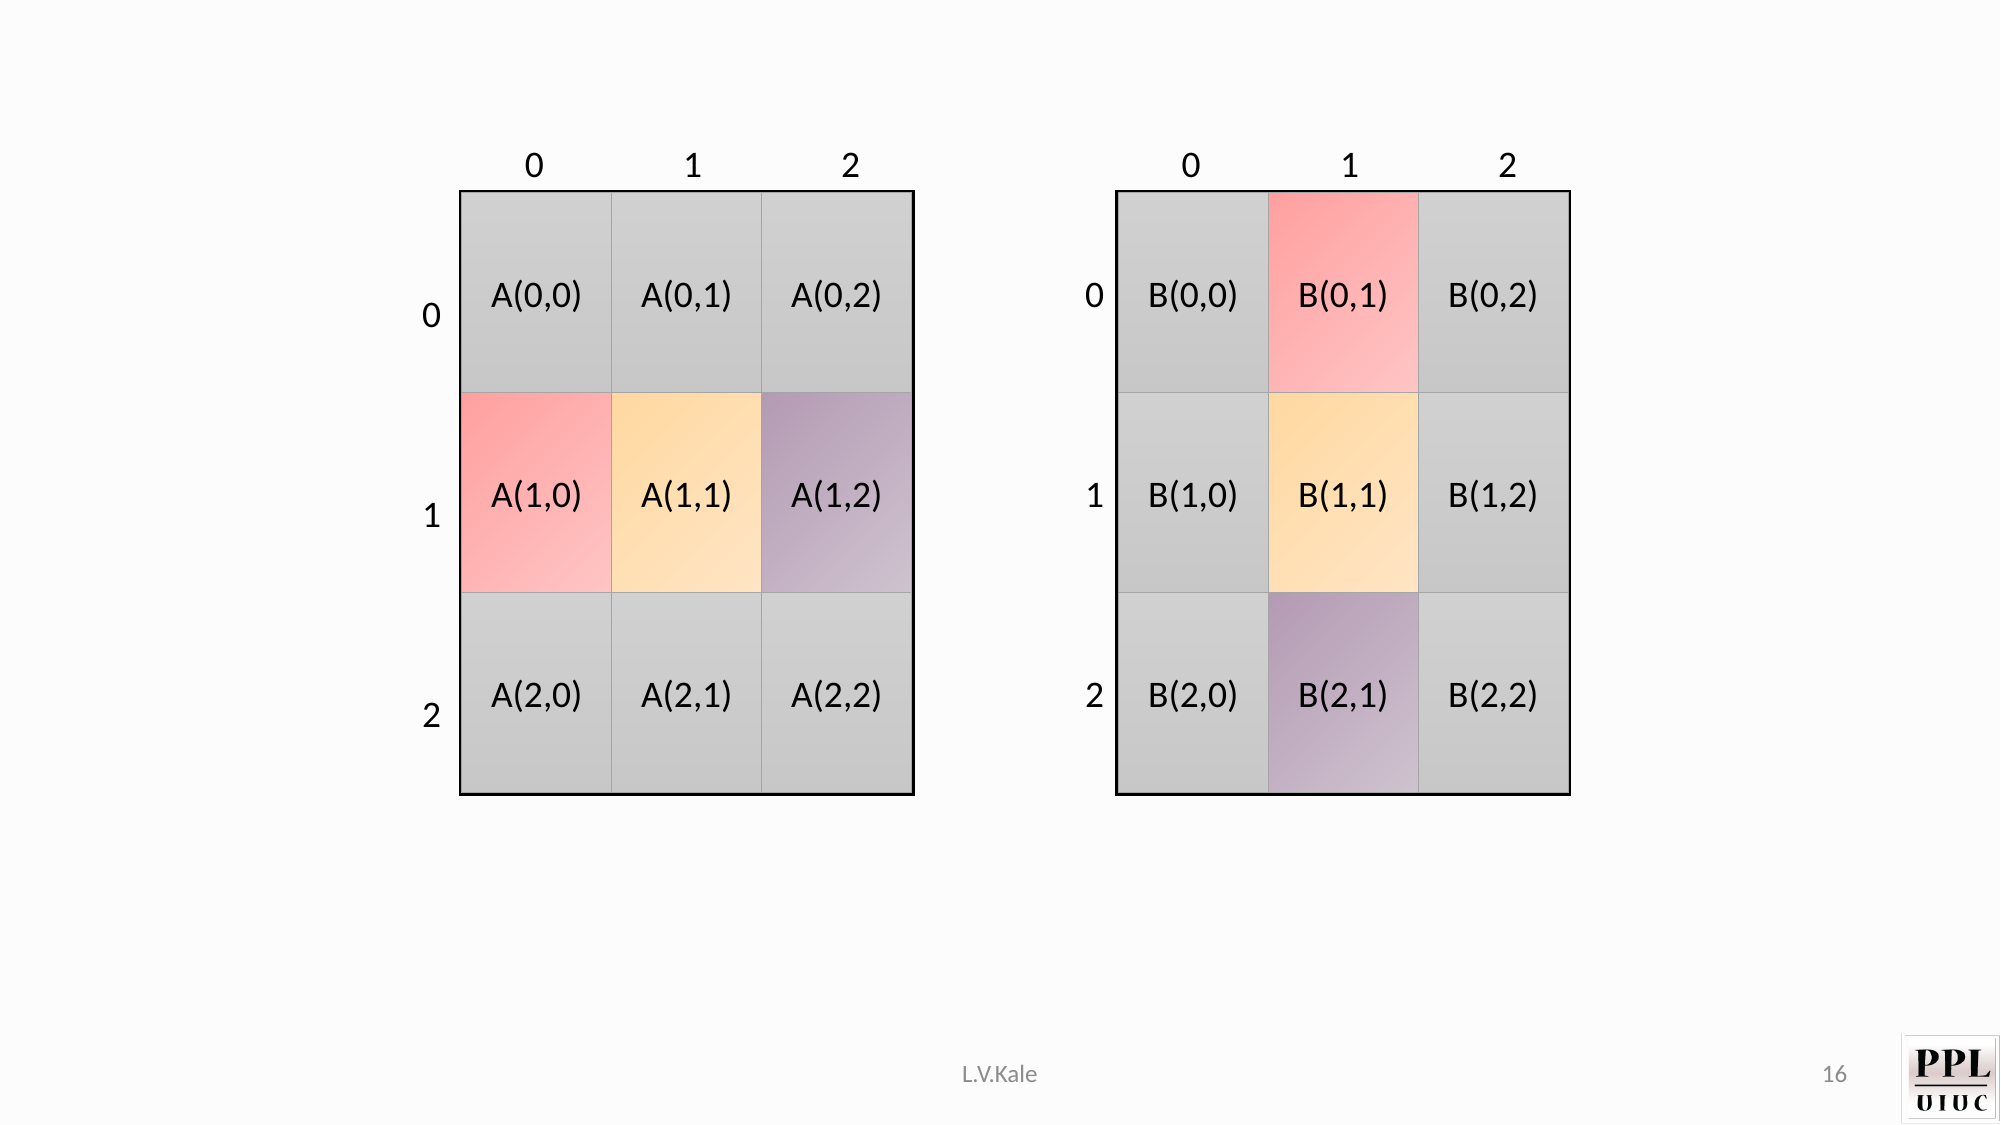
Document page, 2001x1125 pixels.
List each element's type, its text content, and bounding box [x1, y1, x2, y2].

text_box B(0,2) [1418, 192, 1569, 392]
text_box A(0,0) [461, 192, 611, 392]
text_box A(1,0) [461, 392, 612, 593]
text_box 1 [1070, 462, 1119, 523]
text_box B(2,2) [1418, 592, 1569, 793]
text_box 0 [1070, 262, 1119, 323]
text_box B(2,1) [1268, 592, 1418, 793]
text_box B(2,0) [1118, 592, 1268, 793]
footer L.V.Kale [662, 1042, 1338, 1103]
text_box A(1,2) [761, 392, 912, 592]
text_box 0 [510, 132, 559, 192]
text_box 2 [1070, 662, 1119, 723]
text_box 0 [1166, 132, 1216, 192]
text_box B(1,2) [1418, 392, 1569, 592]
text_box 1 [407, 482, 457, 542]
text_box B(0,0) [1118, 192, 1268, 392]
text_box B(0,1) [1268, 192, 1418, 392]
text_box B(1,0) [1118, 392, 1268, 592]
text_box A(0,1) [611, 192, 761, 392]
text_box 1 [1325, 132, 1375, 192]
slide_number 16 [1412, 1042, 1863, 1103]
text_box 2 [826, 132, 876, 192]
text_box 2 [1483, 132, 1533, 192]
text_box B(1,1) [1268, 392, 1418, 592]
text_box A(1,1) [612, 392, 761, 592]
text_box A(0,2) [761, 192, 912, 392]
text_box 0 [407, 282, 457, 342]
text_box 2 [407, 682, 457, 742]
text_box 1 [668, 132, 718, 192]
text_box A(2,0) [461, 593, 612, 793]
text_box A(2,1) [612, 592, 761, 793]
picture [1899, 1032, 2001, 1125]
text_box A(2,2) [761, 592, 912, 793]
